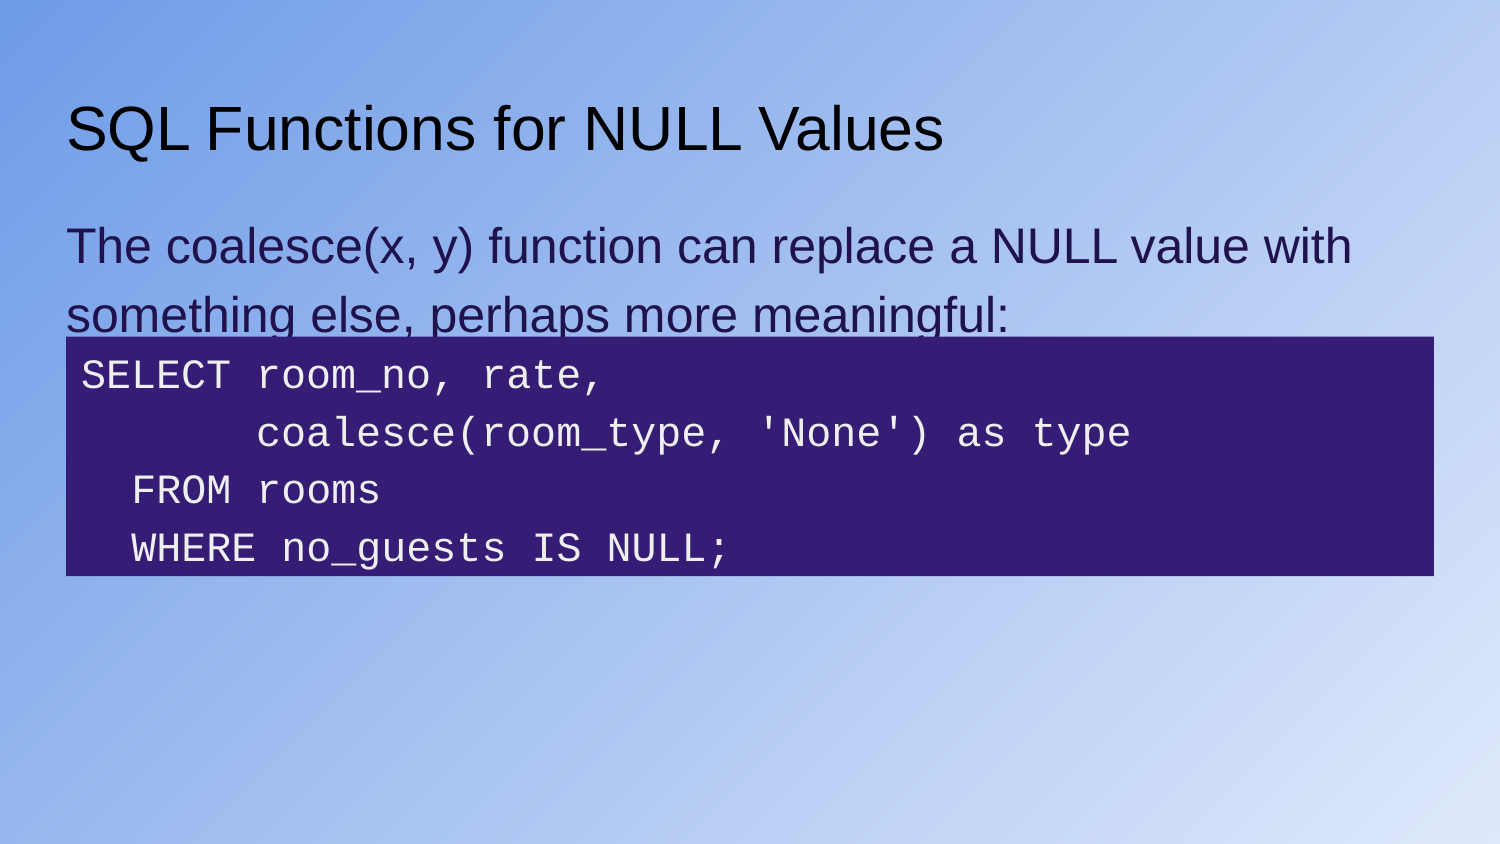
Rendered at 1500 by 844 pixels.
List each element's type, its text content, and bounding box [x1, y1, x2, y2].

text_box SELECT room_no, rate, coalesce(room_type, 'None') as type FROM rooms WHERE no_guests IS NULL; [66, 336, 1434, 577]
list The coalesce(x, y) function can replace a NULL value with something else, perhaps more meaningful: [51, 189, 1449, 750]
title SQL Functions for NULL Values [51, 72, 1449, 167]
